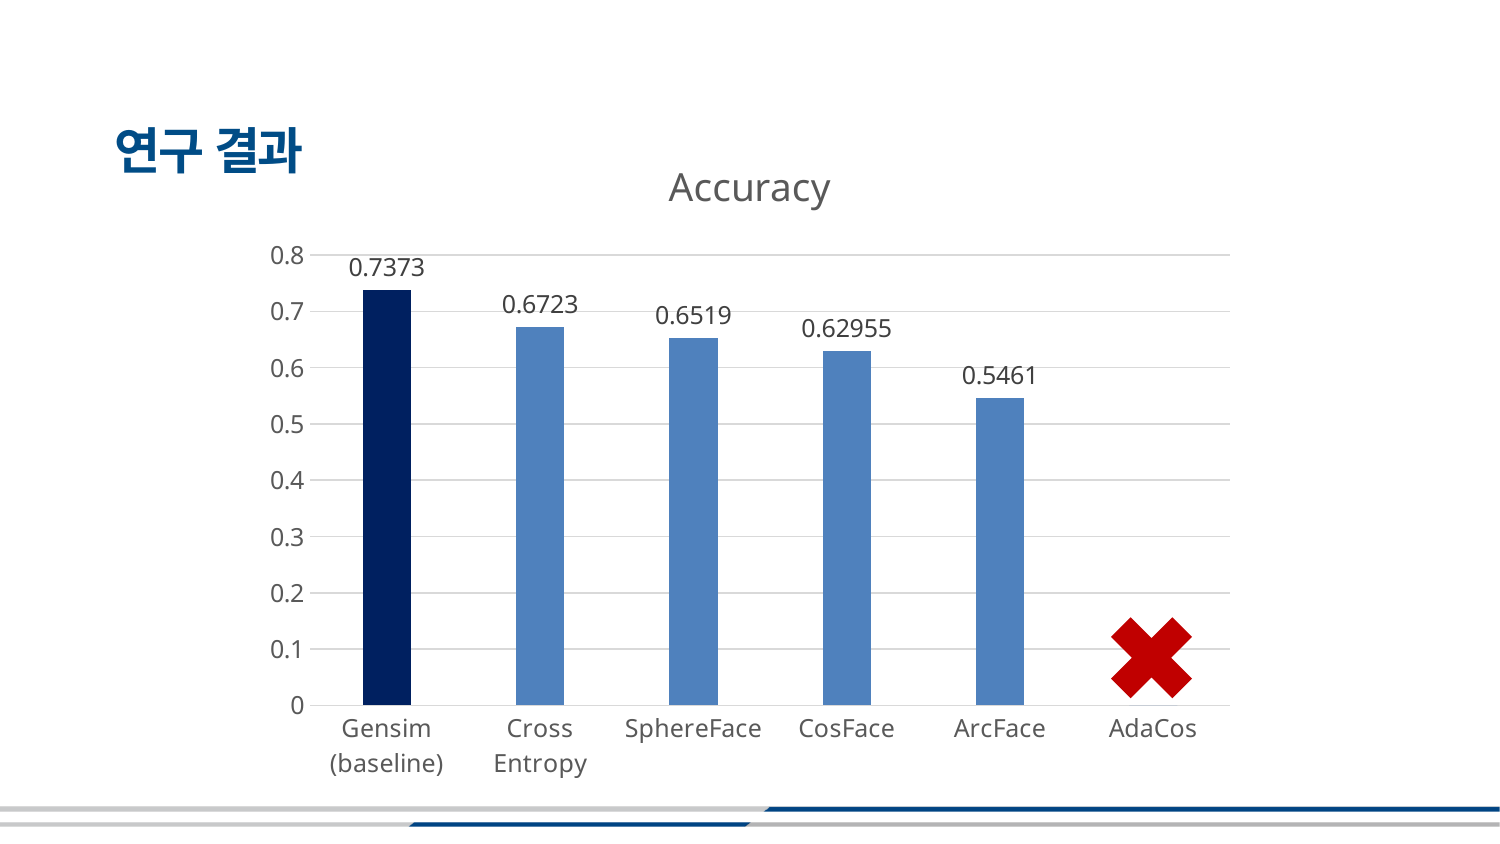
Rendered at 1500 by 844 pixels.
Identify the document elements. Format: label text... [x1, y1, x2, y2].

chart [249, 126, 1251, 794]
text_box 연구 결과 [100, 112, 544, 188]
picture [0, 793, 1500, 844]
